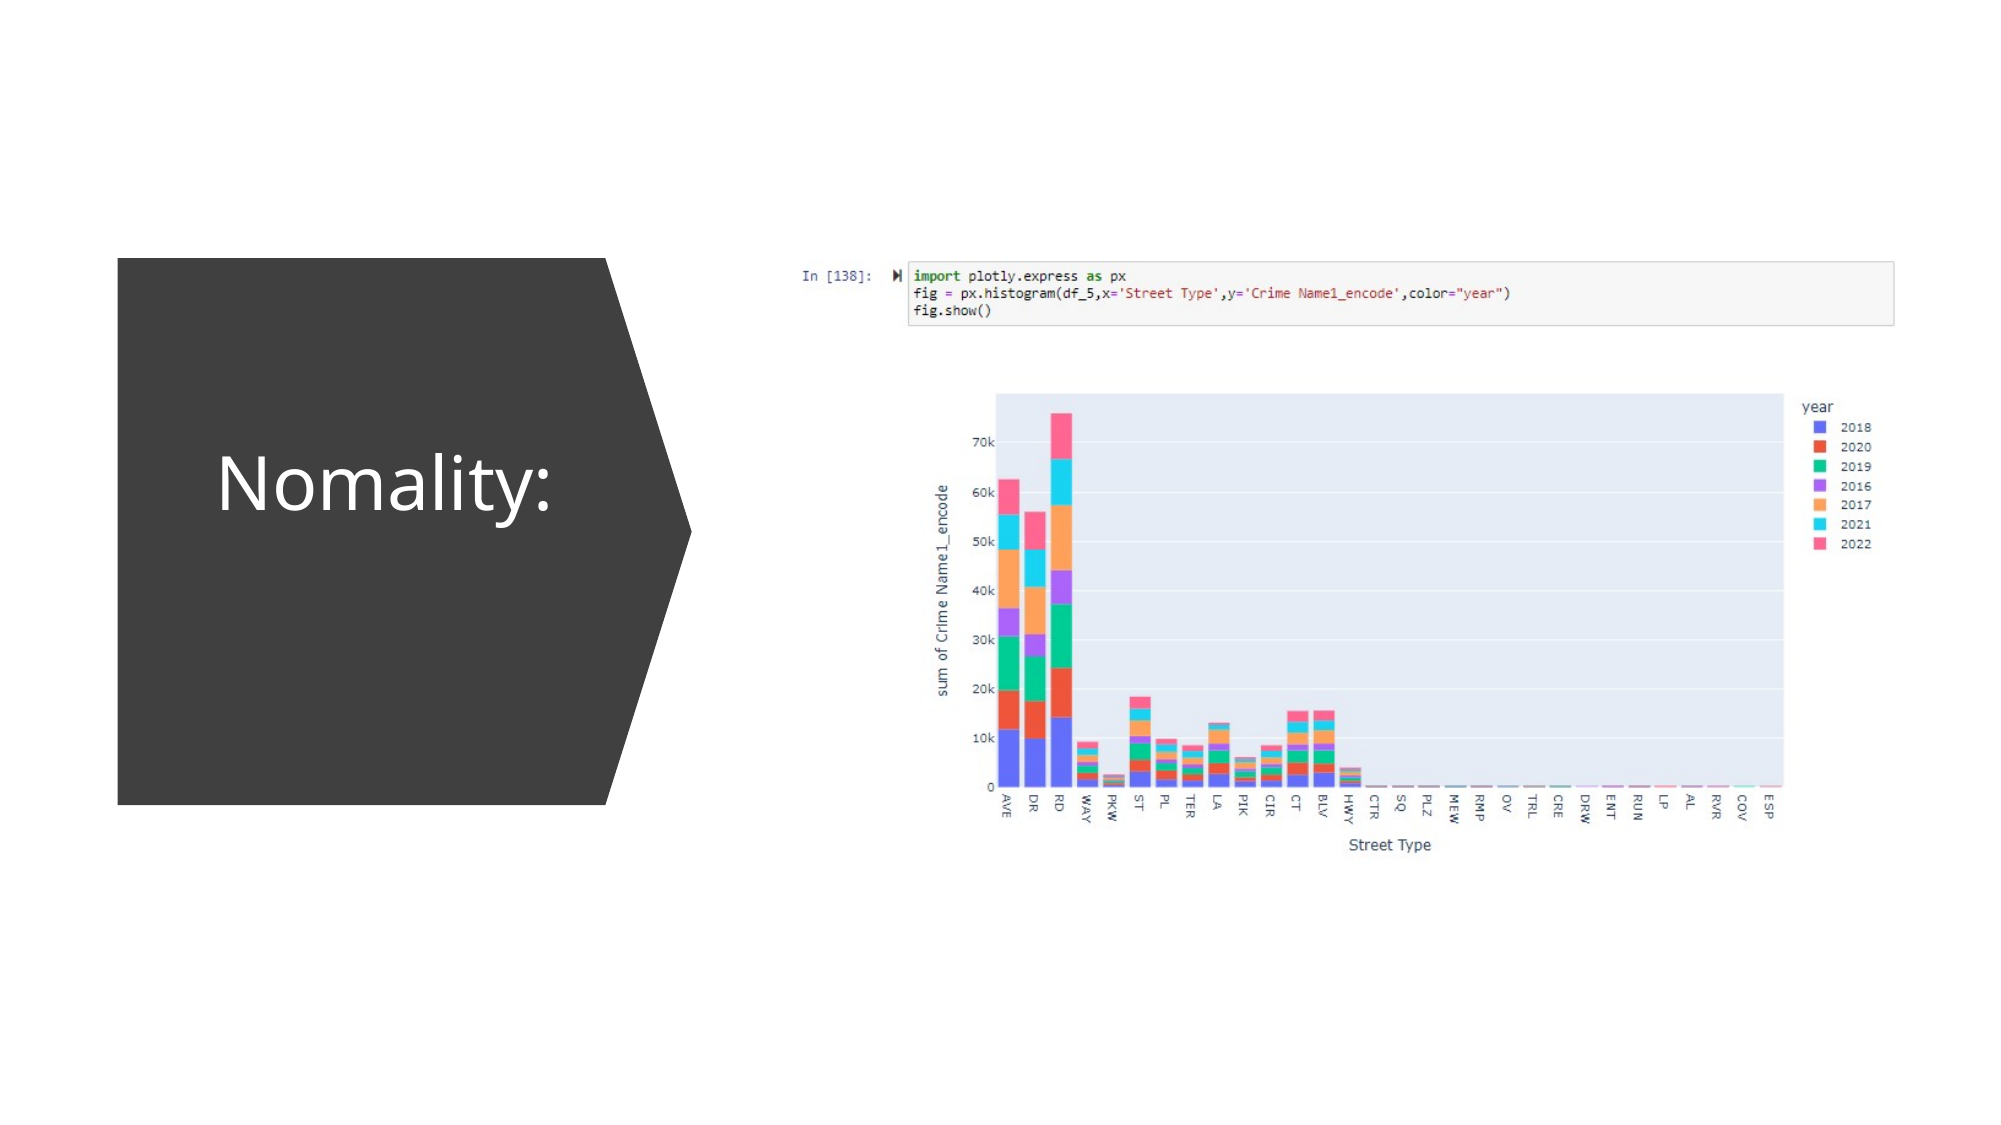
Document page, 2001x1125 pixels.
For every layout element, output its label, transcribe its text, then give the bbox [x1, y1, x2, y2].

text_box [116, 257, 693, 807]
title Nomality: [168, 322, 601, 741]
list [783, 260, 1896, 864]
